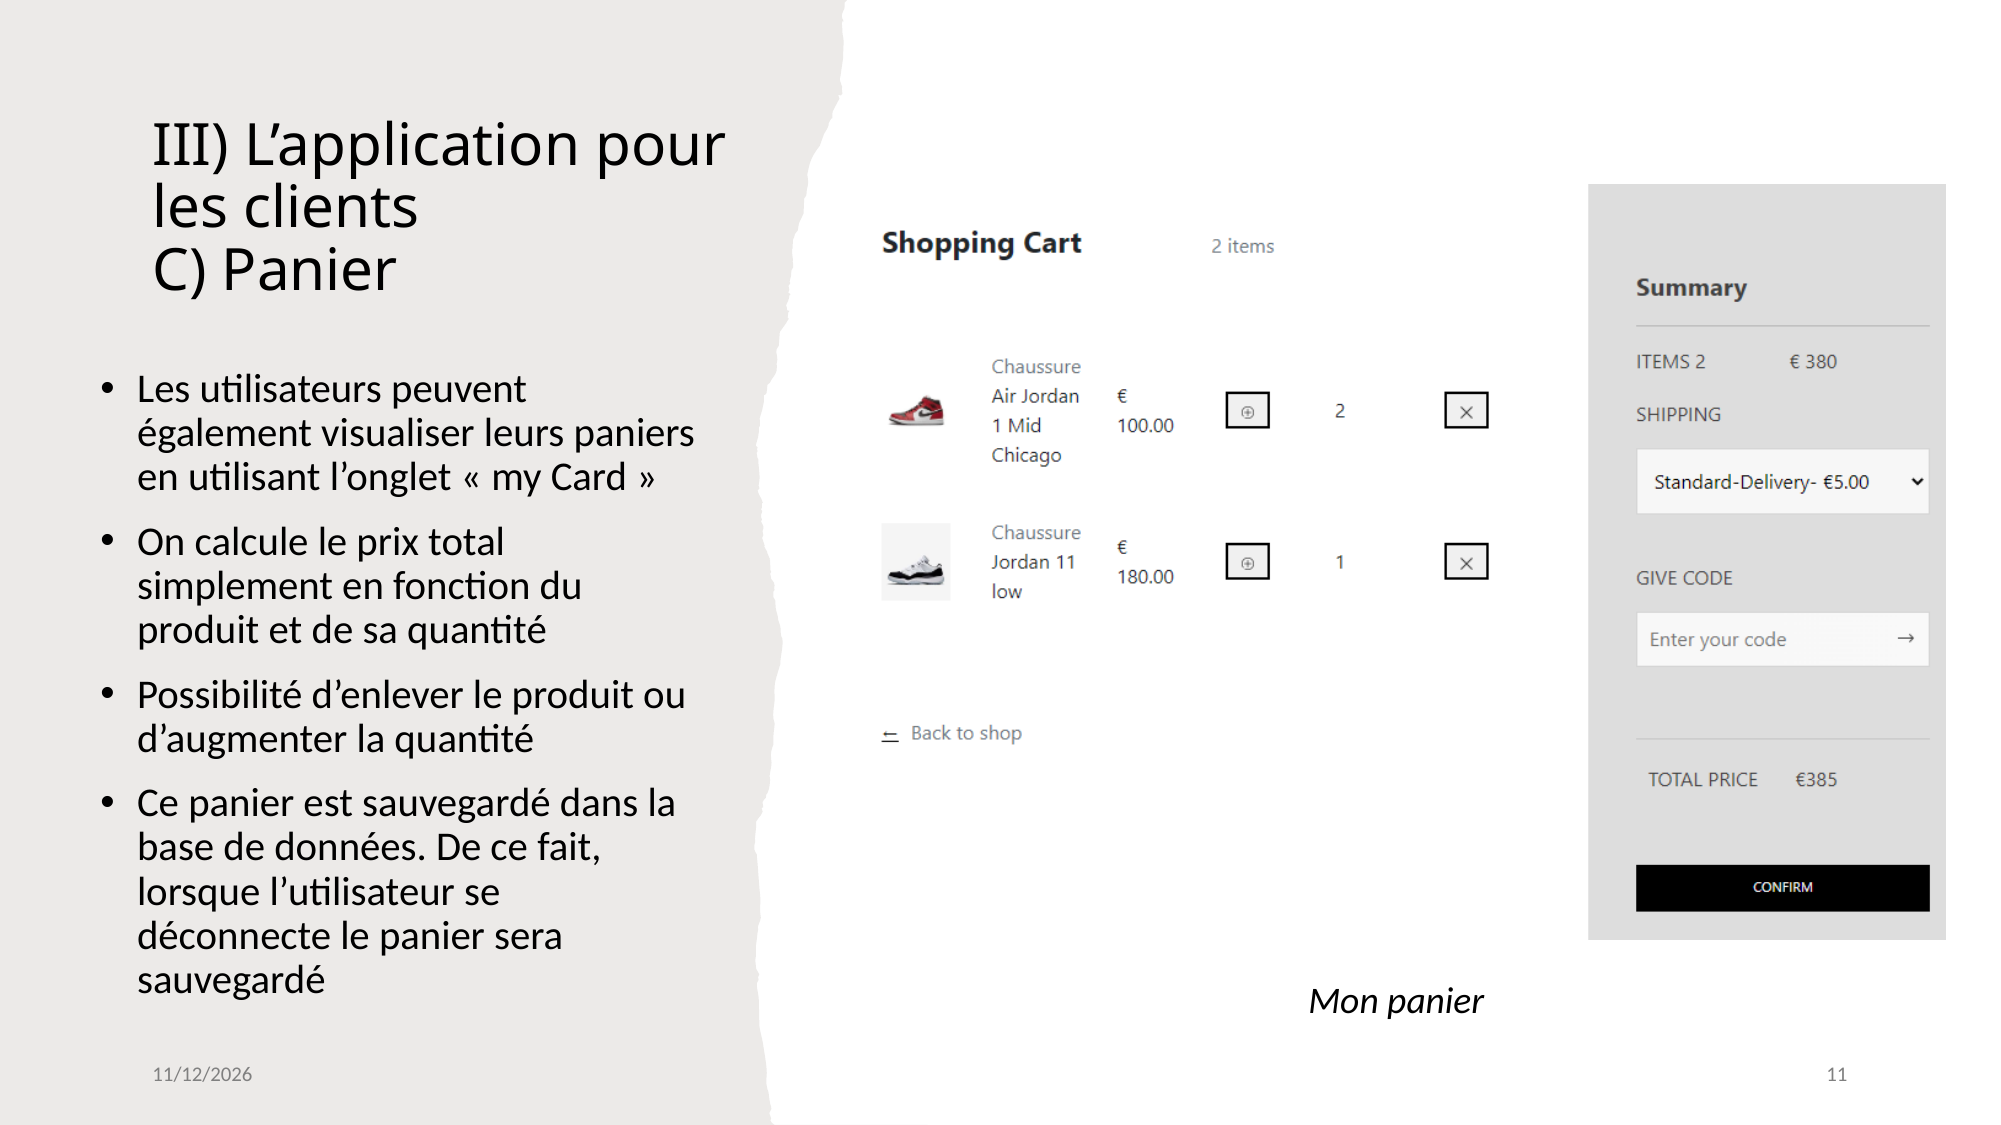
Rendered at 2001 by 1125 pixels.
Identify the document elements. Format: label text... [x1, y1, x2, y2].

picture [819, 184, 1946, 940]
text_box Mon panier [1037, 968, 1763, 1028]
title III) L’application pour les clients C) Panier [137, 99, 751, 319]
text_box [756, 0, 2000, 1125]
slide_number 11 [1412, 1042, 1863, 1103]
text_box [0, 0, 929, 1125]
list Les utilisateurs peuvent également visualiser leurs paniers en utilisant l’onglet « my Card » On calcule le prix total simplement en fonction du produit et de sa quantité Possibilité d’enlever le produit ou d’augmenter la quantité Ce panier est sauvegardé dans la base de données. De ce fait, lorsque l’utilisateur se déconnecte le panier sera sauvegardé [85, 359, 714, 1043]
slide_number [137, 1042, 588, 1103]
